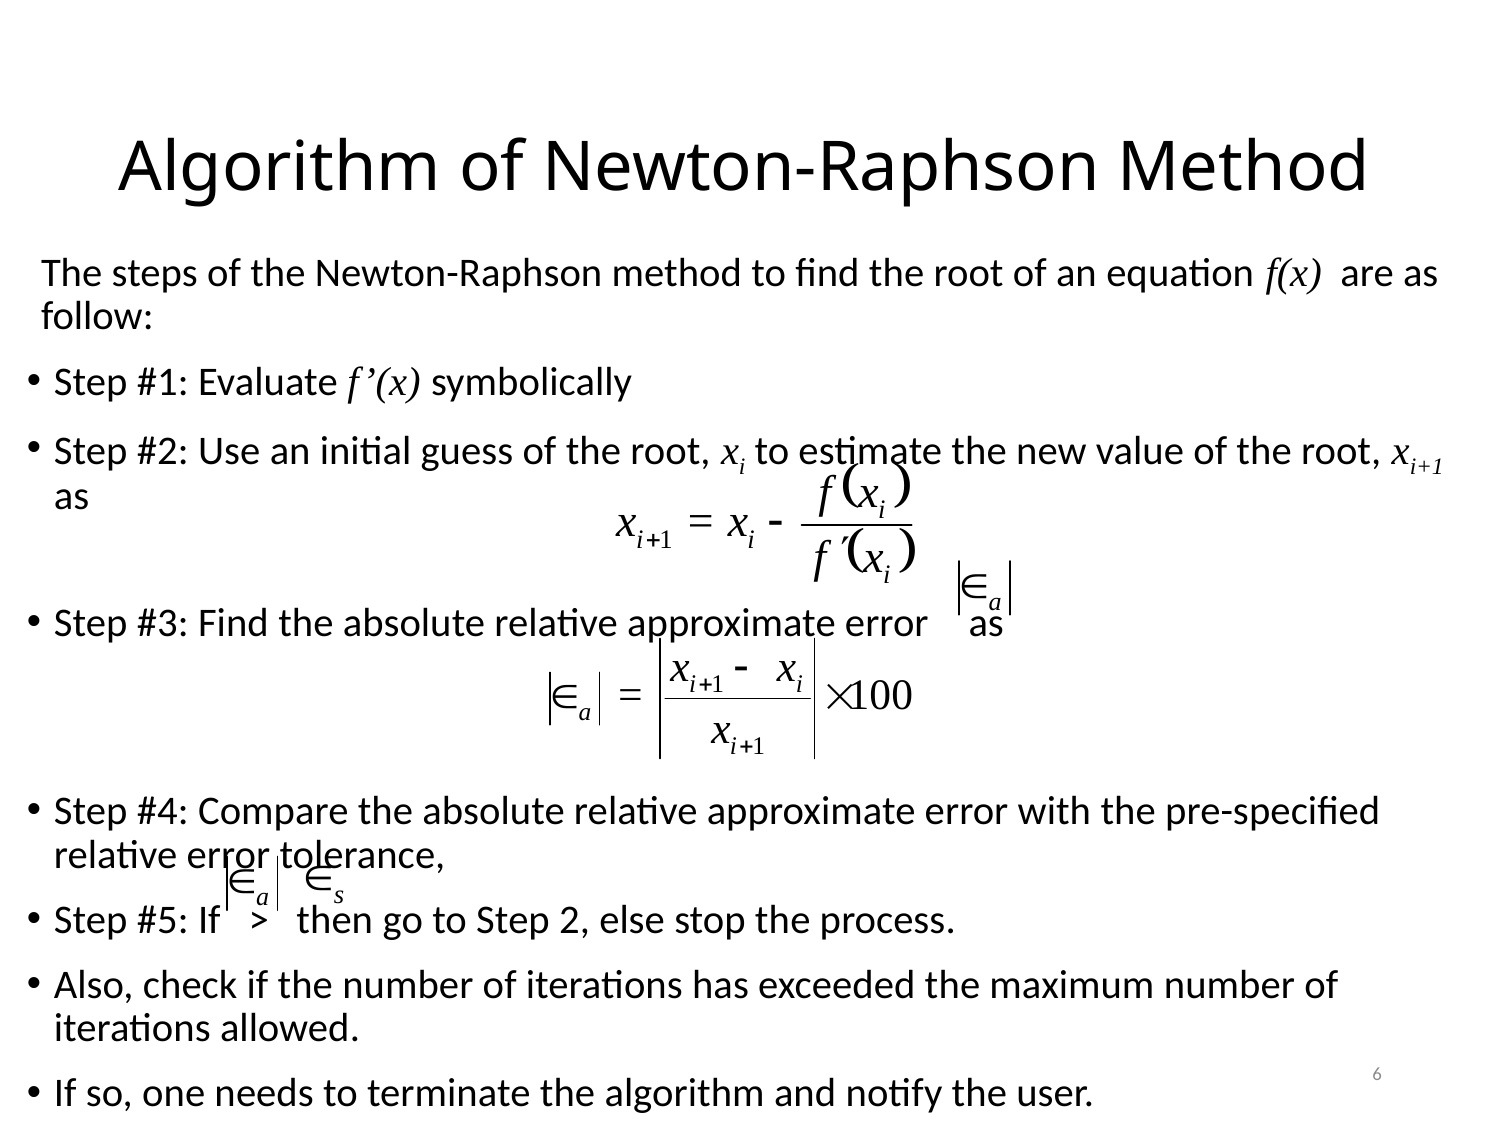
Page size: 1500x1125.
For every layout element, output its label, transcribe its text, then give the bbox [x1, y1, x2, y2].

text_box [301, 845, 355, 915]
slide_number 6 [1059, 1042, 1397, 1103]
title Algorithm of Newton-Raphson Method [103, 59, 1397, 243]
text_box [218, 845, 290, 921]
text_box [607, 463, 921, 594]
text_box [541, 629, 920, 768]
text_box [950, 550, 1022, 626]
list The steps of the Newton-Raphson method to find the root of an equation f(x) are as follow: Step #1: Evaluate f’(x) symbolically Step #2: Use an initial guess of the root, xi to estimate the new value of the root, xi+1 as Step #3: Find the absolute relative approximate error as Step #4: Compare the absolute relative approximate error with the pre-specified relative error tolerance, Step #5: If > then go to Step 2, else stop the process. Also, check if the number of iterations has exceeded the maximum number of iterations allowed. If so, one needs to terminate the algorithm and notify the user. [11, 243, 1471, 1125]
